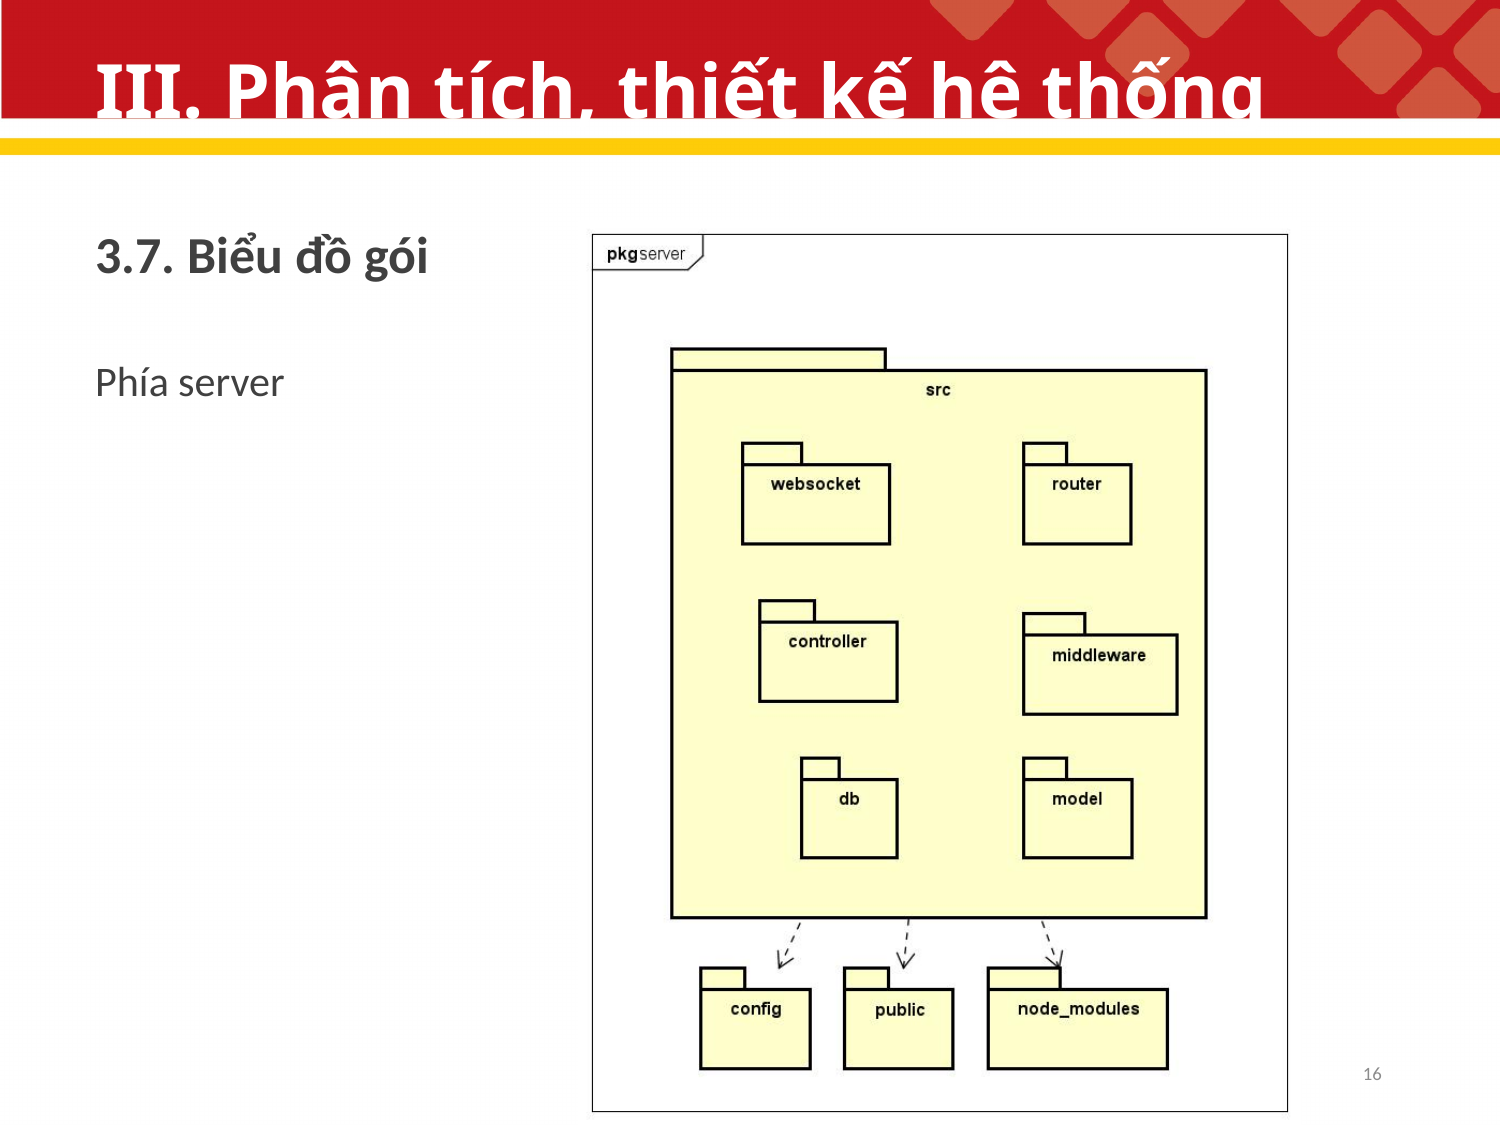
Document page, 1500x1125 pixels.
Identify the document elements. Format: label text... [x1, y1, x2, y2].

slide_number 16 [1301, 1042, 1397, 1103]
title III. Phân tích, thiết kế hệ thống [80, 0, 1397, 204]
picture [0, 0, 1500, 1125]
list 3.7. Biểu đồ gói Phía server [80, 220, 485, 414]
